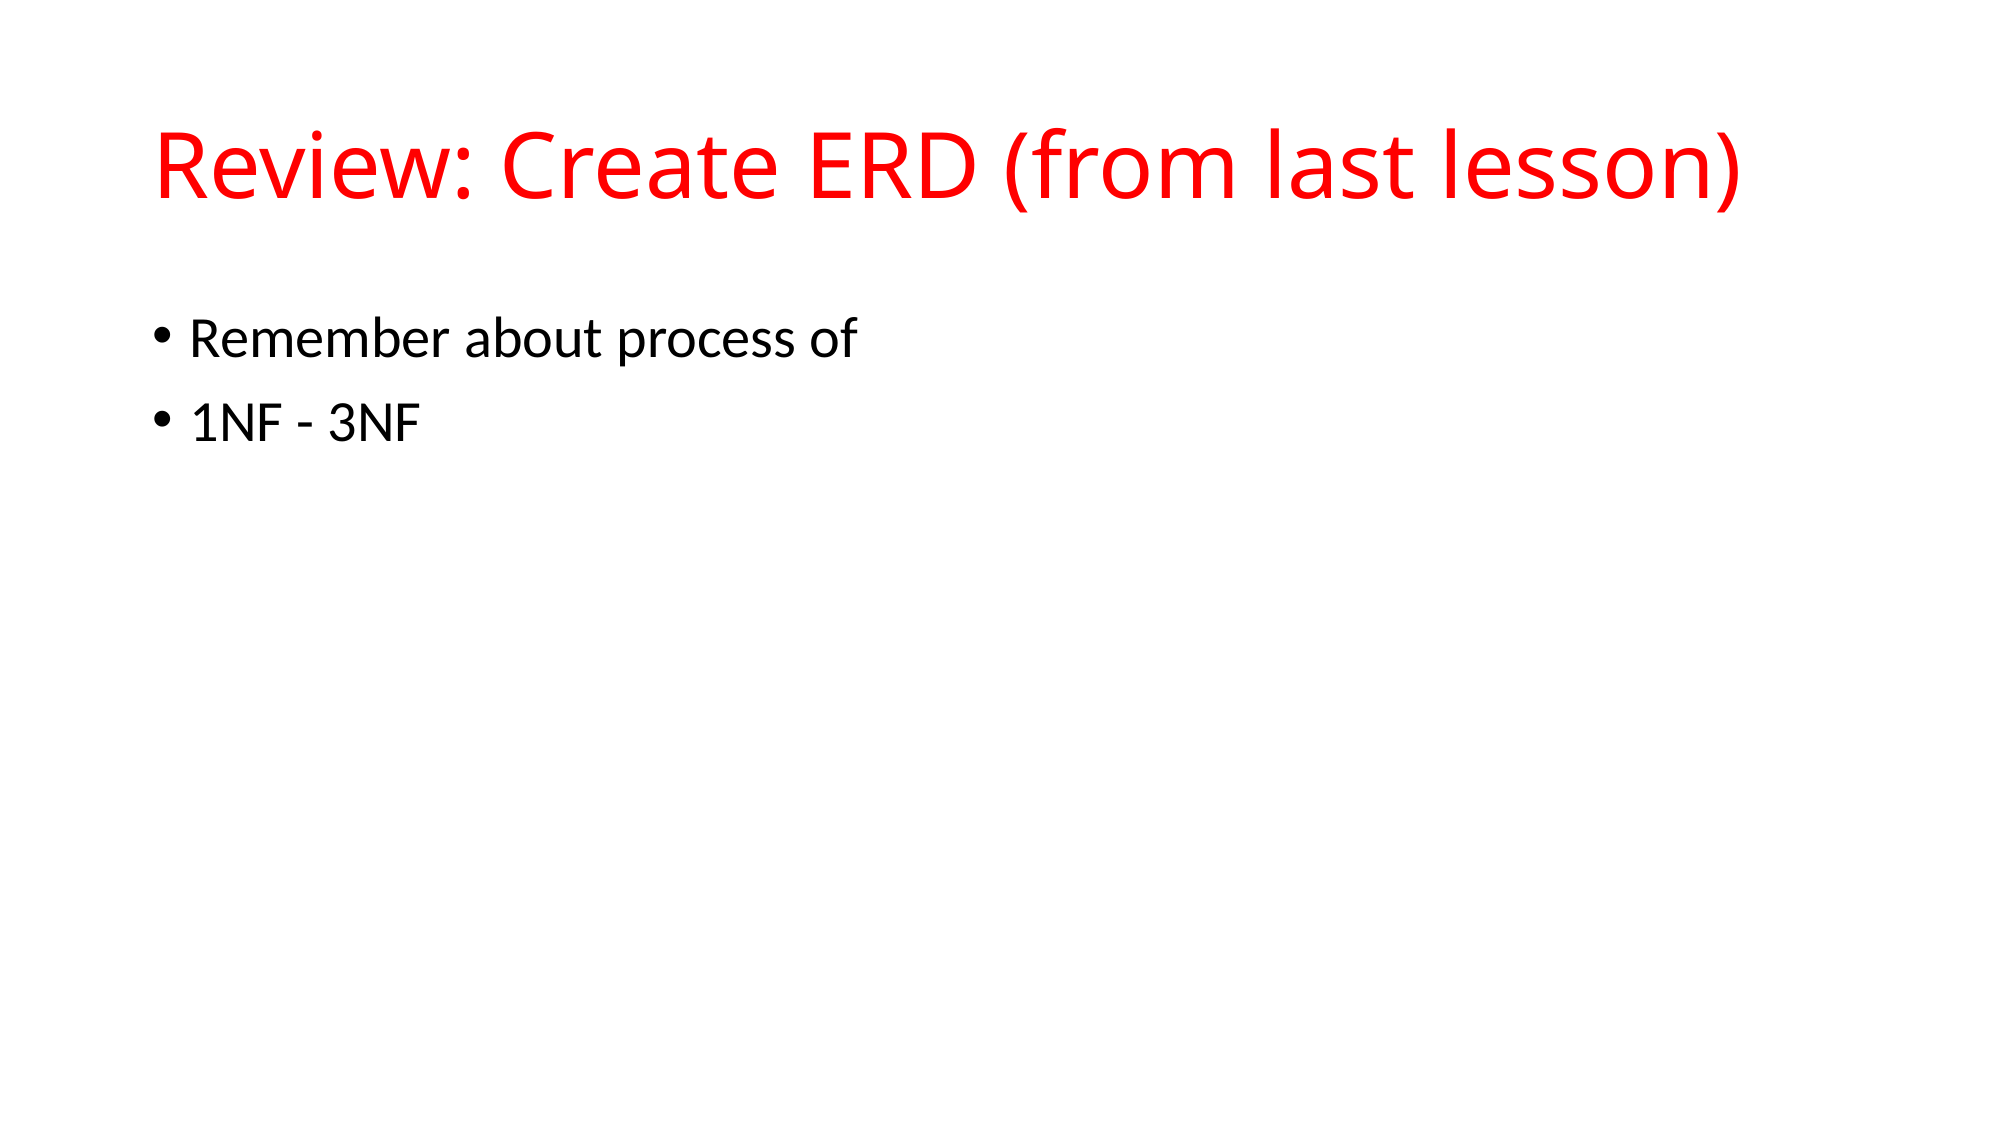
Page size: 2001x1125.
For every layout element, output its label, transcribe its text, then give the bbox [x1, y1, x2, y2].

list Remember about process of 1NF - 3NF [137, 299, 1863, 1014]
title Review: Create ERD (from last lesson) [137, 59, 1863, 278]
